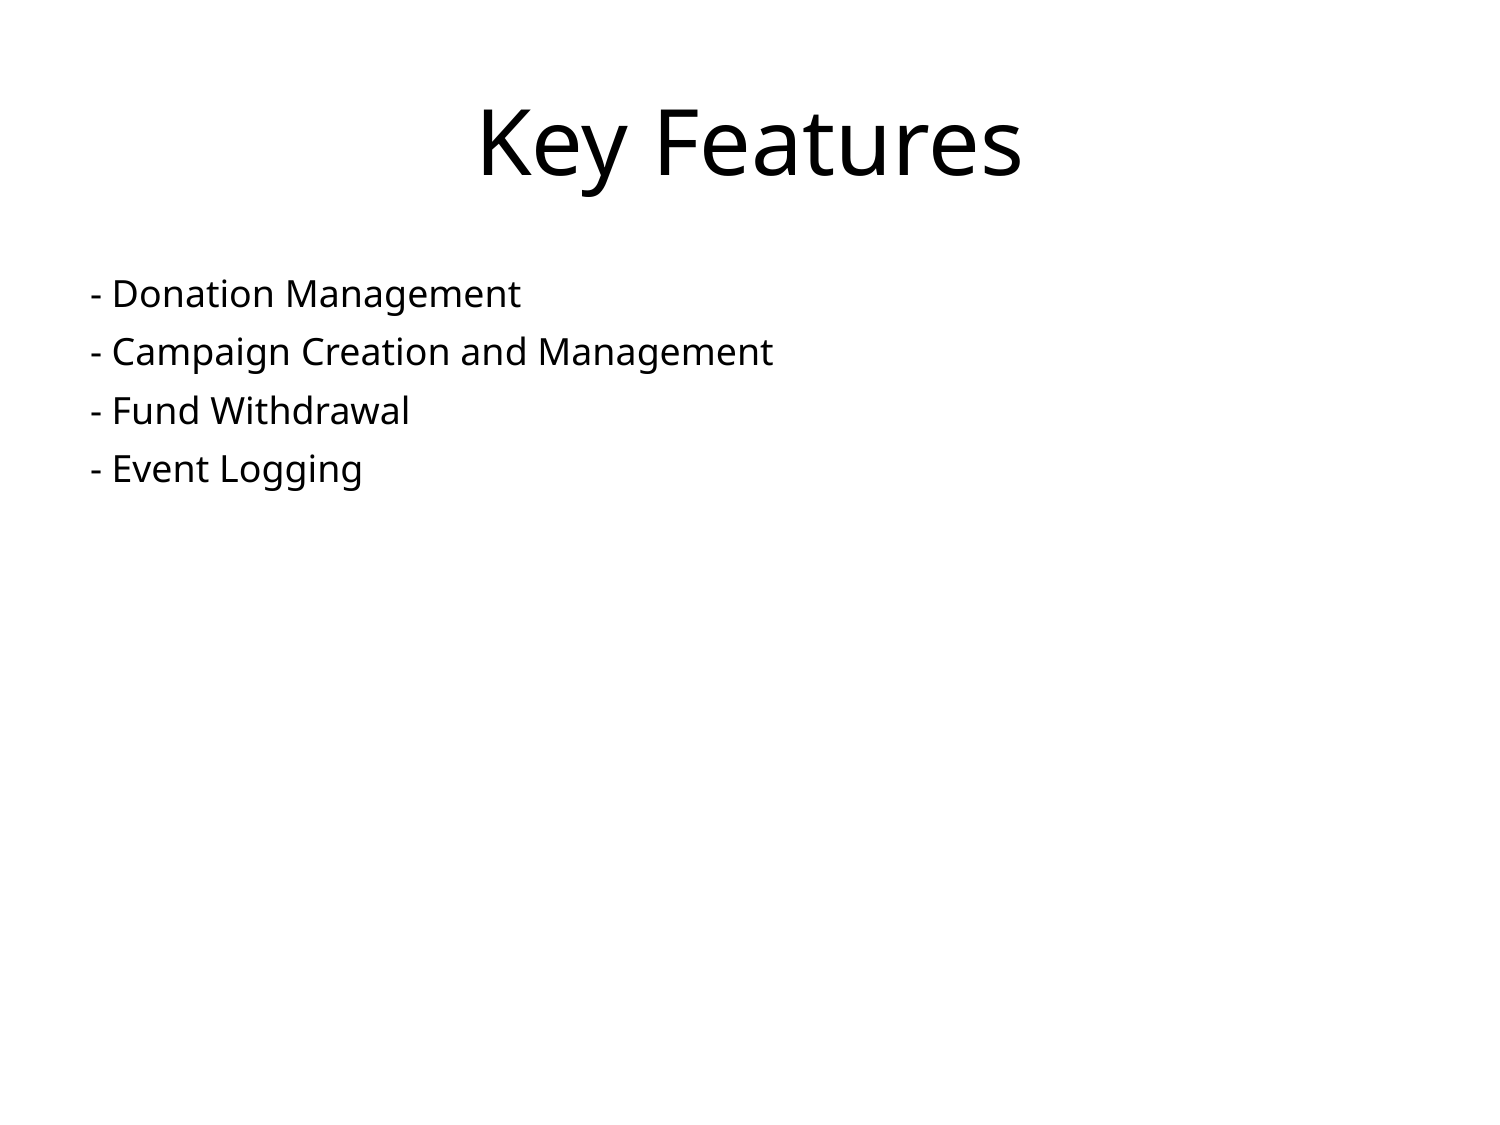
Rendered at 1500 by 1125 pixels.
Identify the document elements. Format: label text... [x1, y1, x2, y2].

list - Donation Management - Campaign Creation and Management - Fund Withdrawal - Event Logging [75, 262, 1425, 598]
title Key Features [75, 45, 1425, 233]
